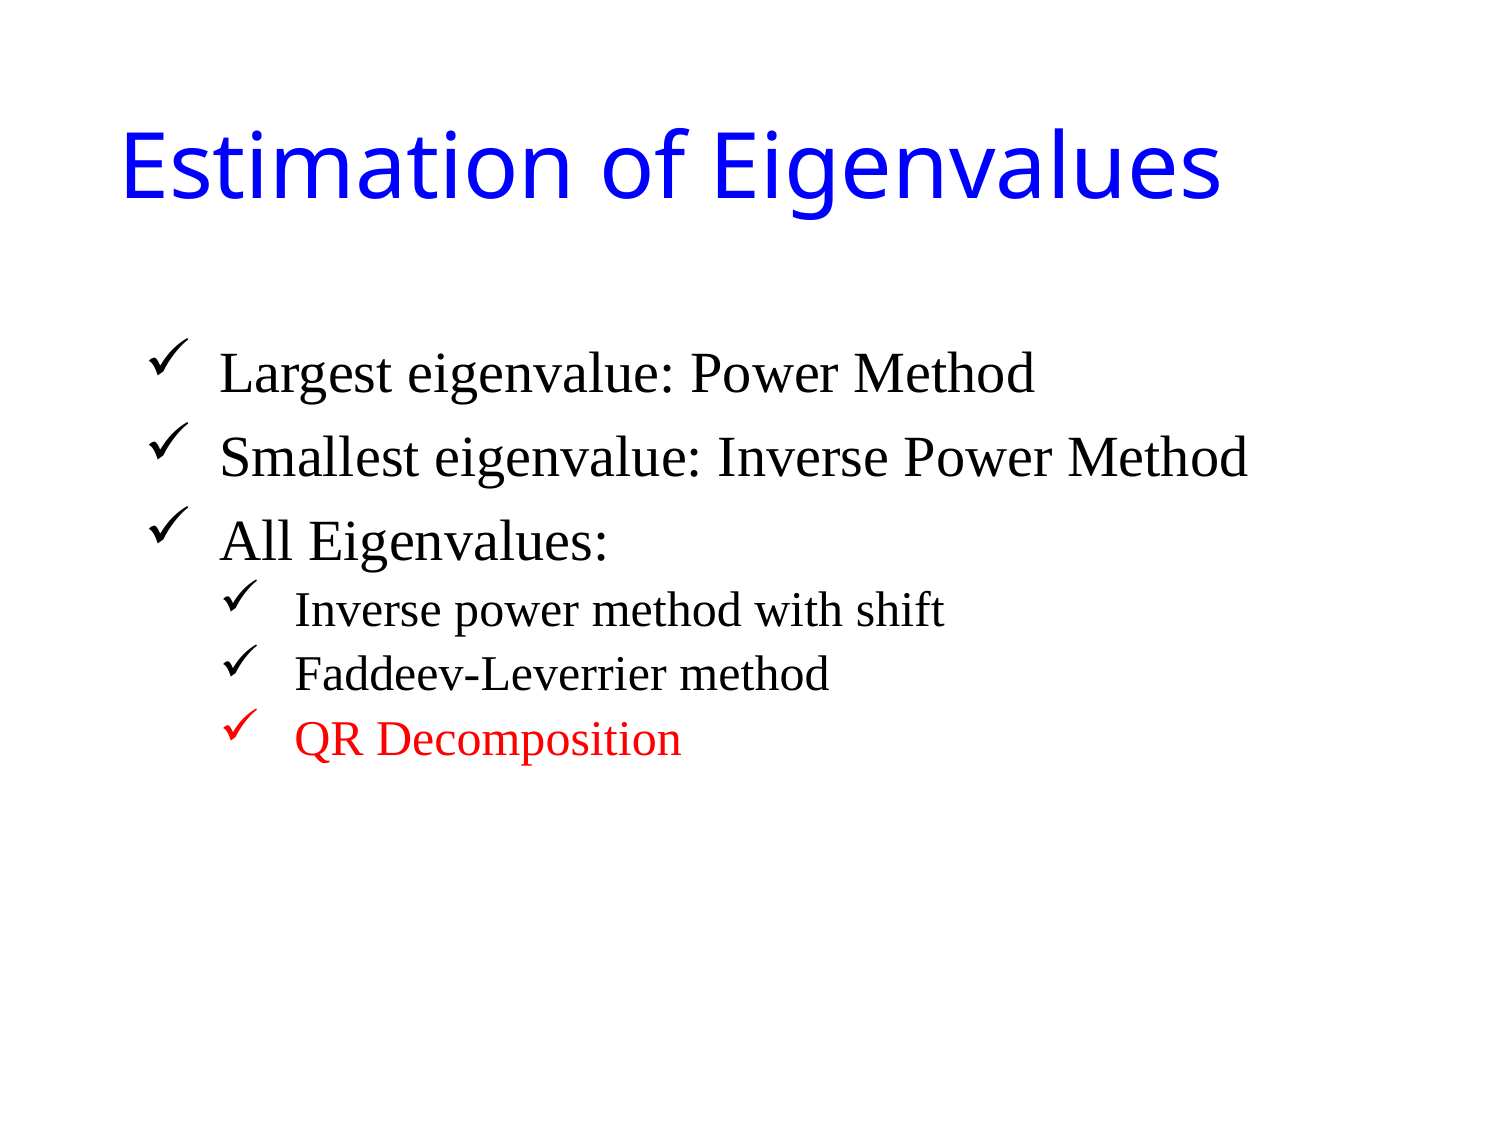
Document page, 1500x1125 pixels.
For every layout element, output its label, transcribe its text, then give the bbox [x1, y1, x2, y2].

title Estimation of Eigenvalues [103, 59, 1397, 278]
list Largest eigenvalue: Power Method Smallest eigenvalue: Inverse Power Method All Eigenvalues: Inverse power method with shift Faddeev-Leverrier method QR Decomposition [129, 334, 1317, 861]
